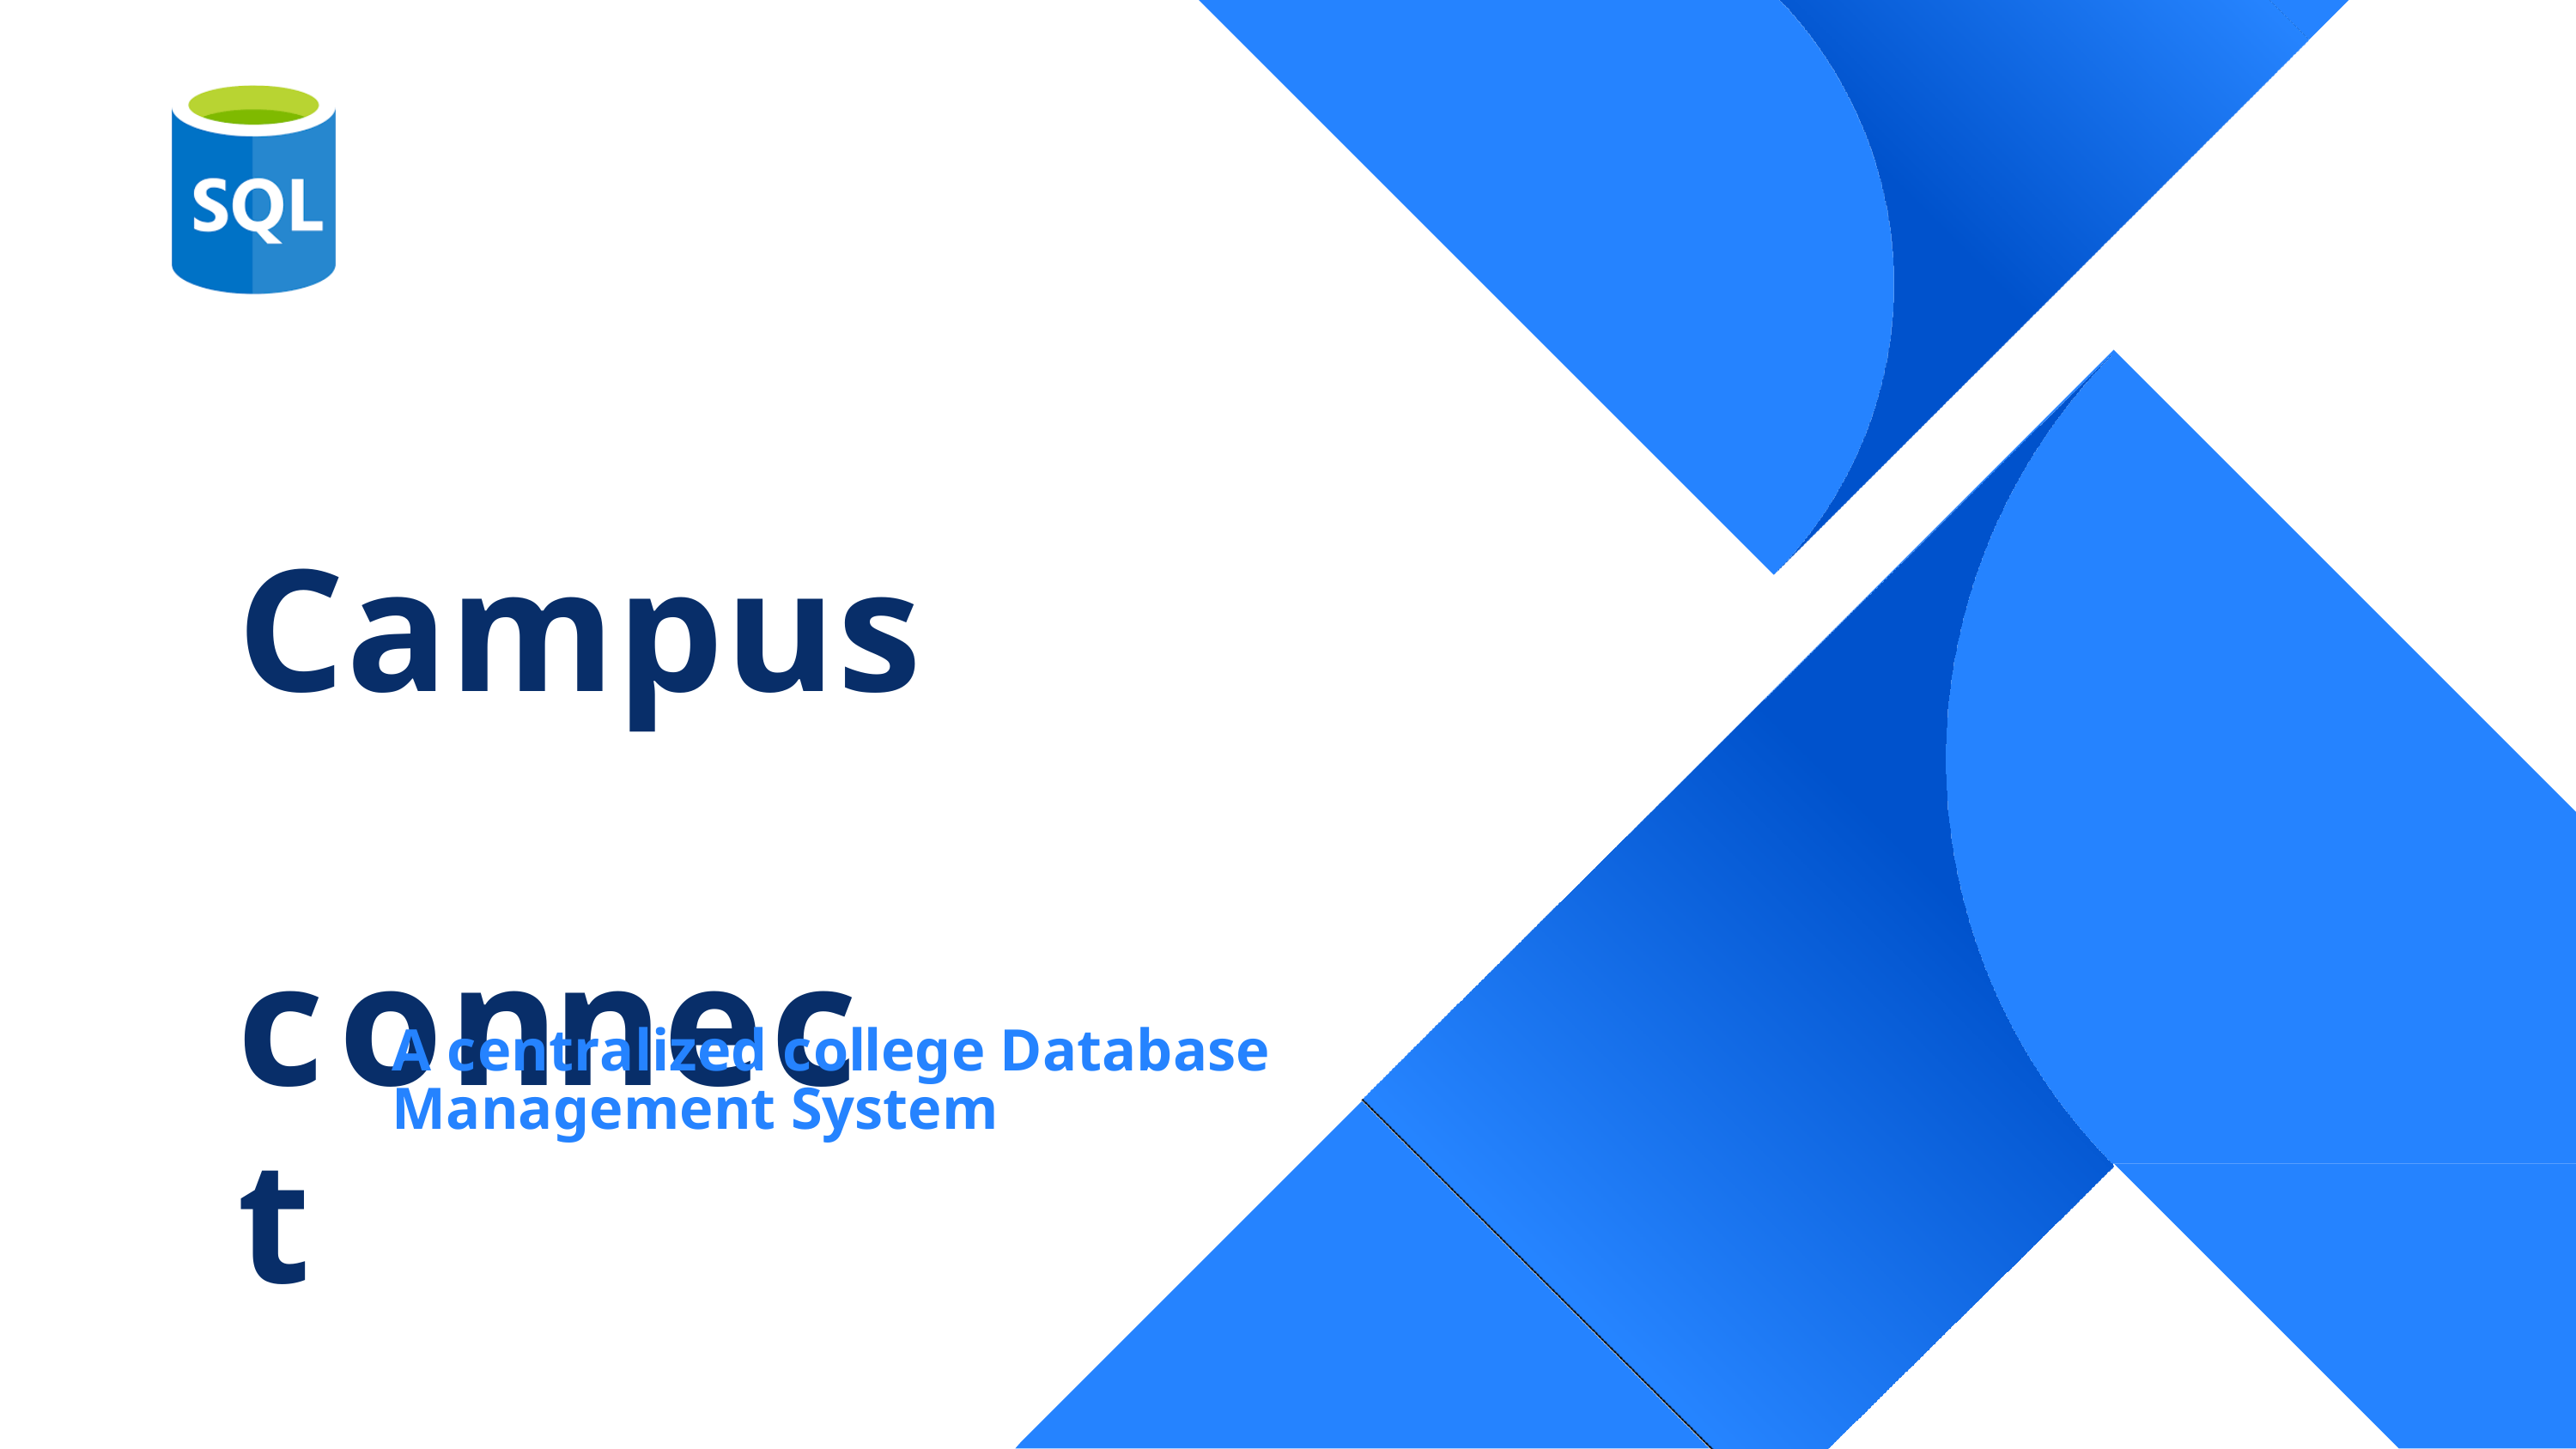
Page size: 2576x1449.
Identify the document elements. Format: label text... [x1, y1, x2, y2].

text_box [1015, 0, 2576, 1449]
text_box A centralized college Database Management System [390, 1010, 1011, 1142]
picture [171, 85, 336, 294]
text_box Campus connect [235, 518, 929, 1317]
